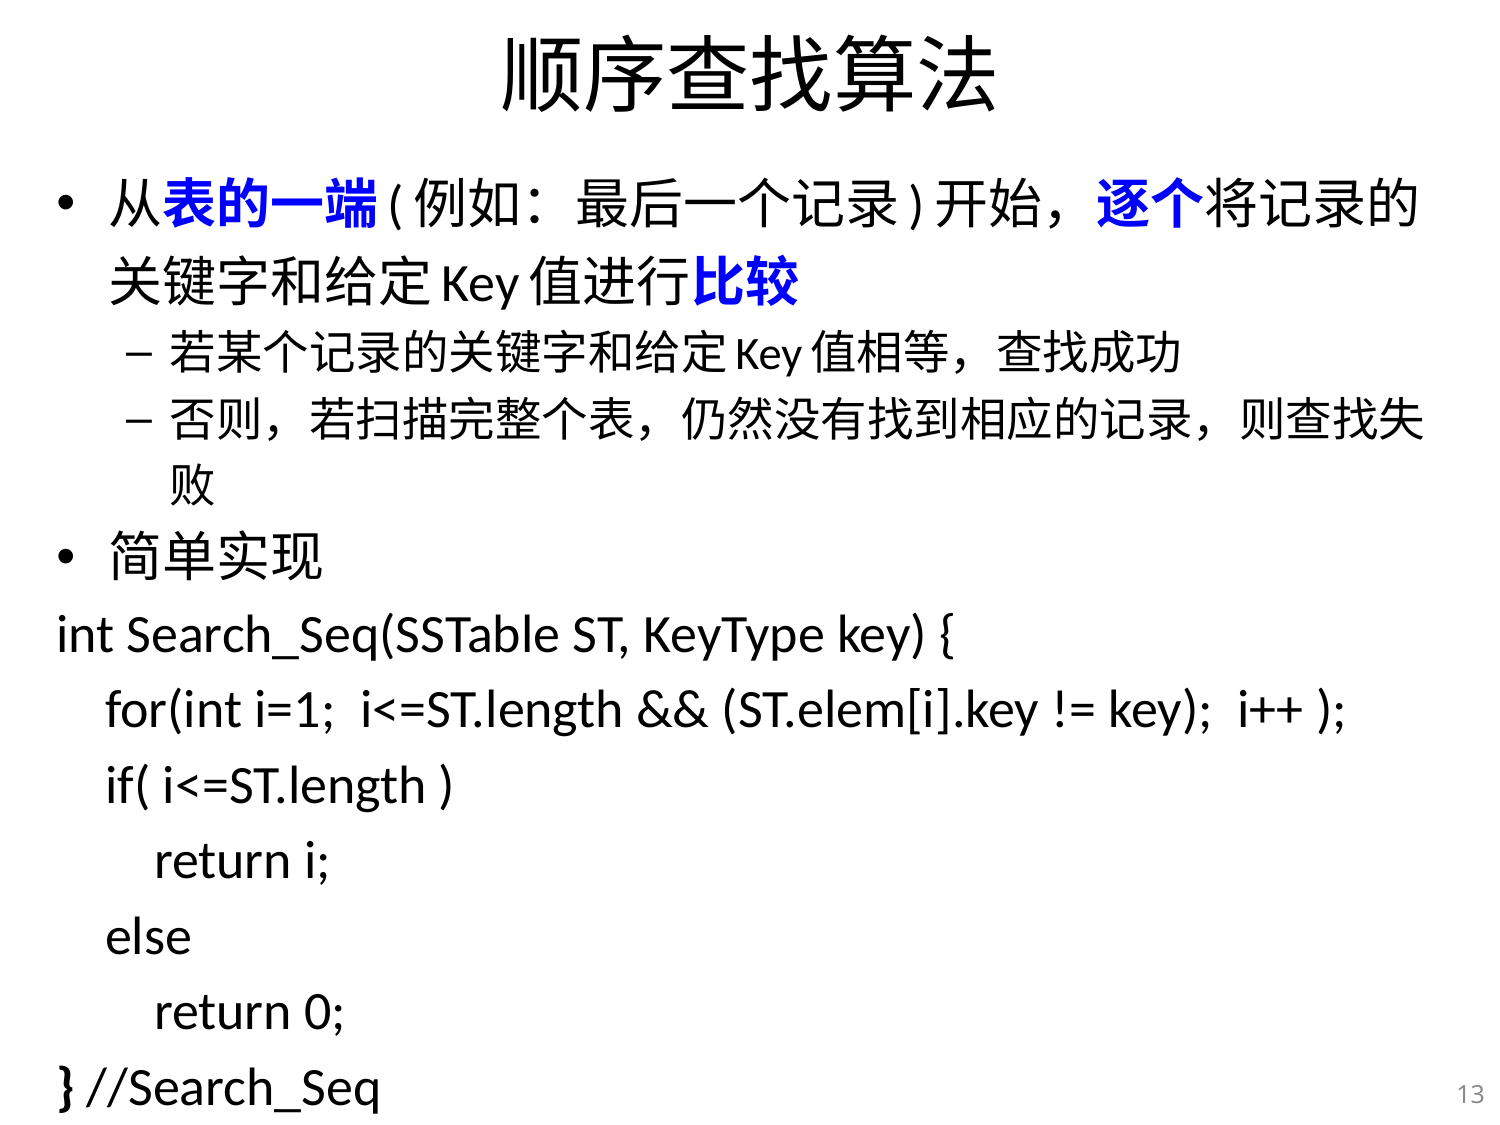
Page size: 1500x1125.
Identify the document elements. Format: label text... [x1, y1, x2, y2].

title 顺序查找算法 [75, 0, 1425, 149]
slide_number 13 [1435, 1065, 1500, 1125]
list 从表的一端(例如：最后一个记录)开始，逐个将记录的关键字和给定Key值进行比较 若某个记录的关键字和给定Key值相等，查找成功 否则，若扫描完整个表，仍然没有找到相应的记录，则查找失败 简单实现 int Search_Seq(SSTable ST, KeyType key) { for(int i=1; i<=ST.length && (ST.elem[i].key != key); i++ ); if( i<=ST.length ) return i; else return 0; } //Search_Seq [41, 149, 1471, 1125]
